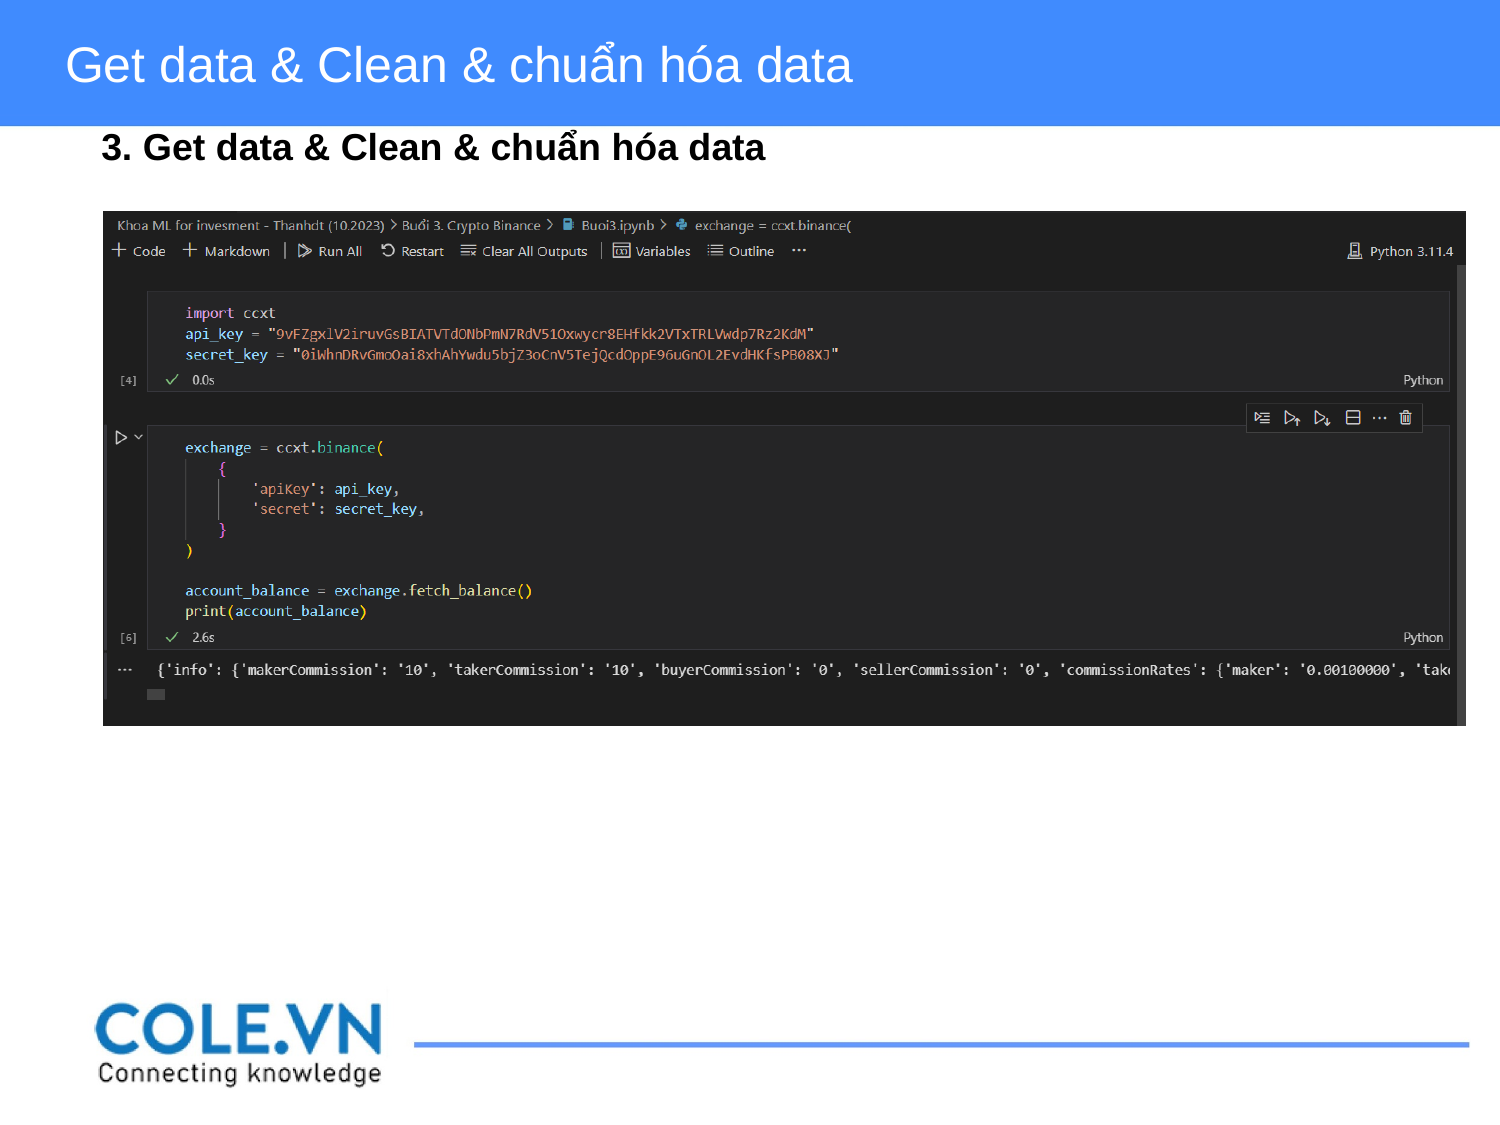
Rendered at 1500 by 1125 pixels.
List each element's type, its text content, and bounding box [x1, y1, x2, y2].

picture [0, 0, 1500, 1125]
text_box 3. Get data & Clean & chuẩn hóa data [69, 101, 1429, 670]
text_box Get data & Clean & chuẩn hóa data [49, 25, 1177, 101]
